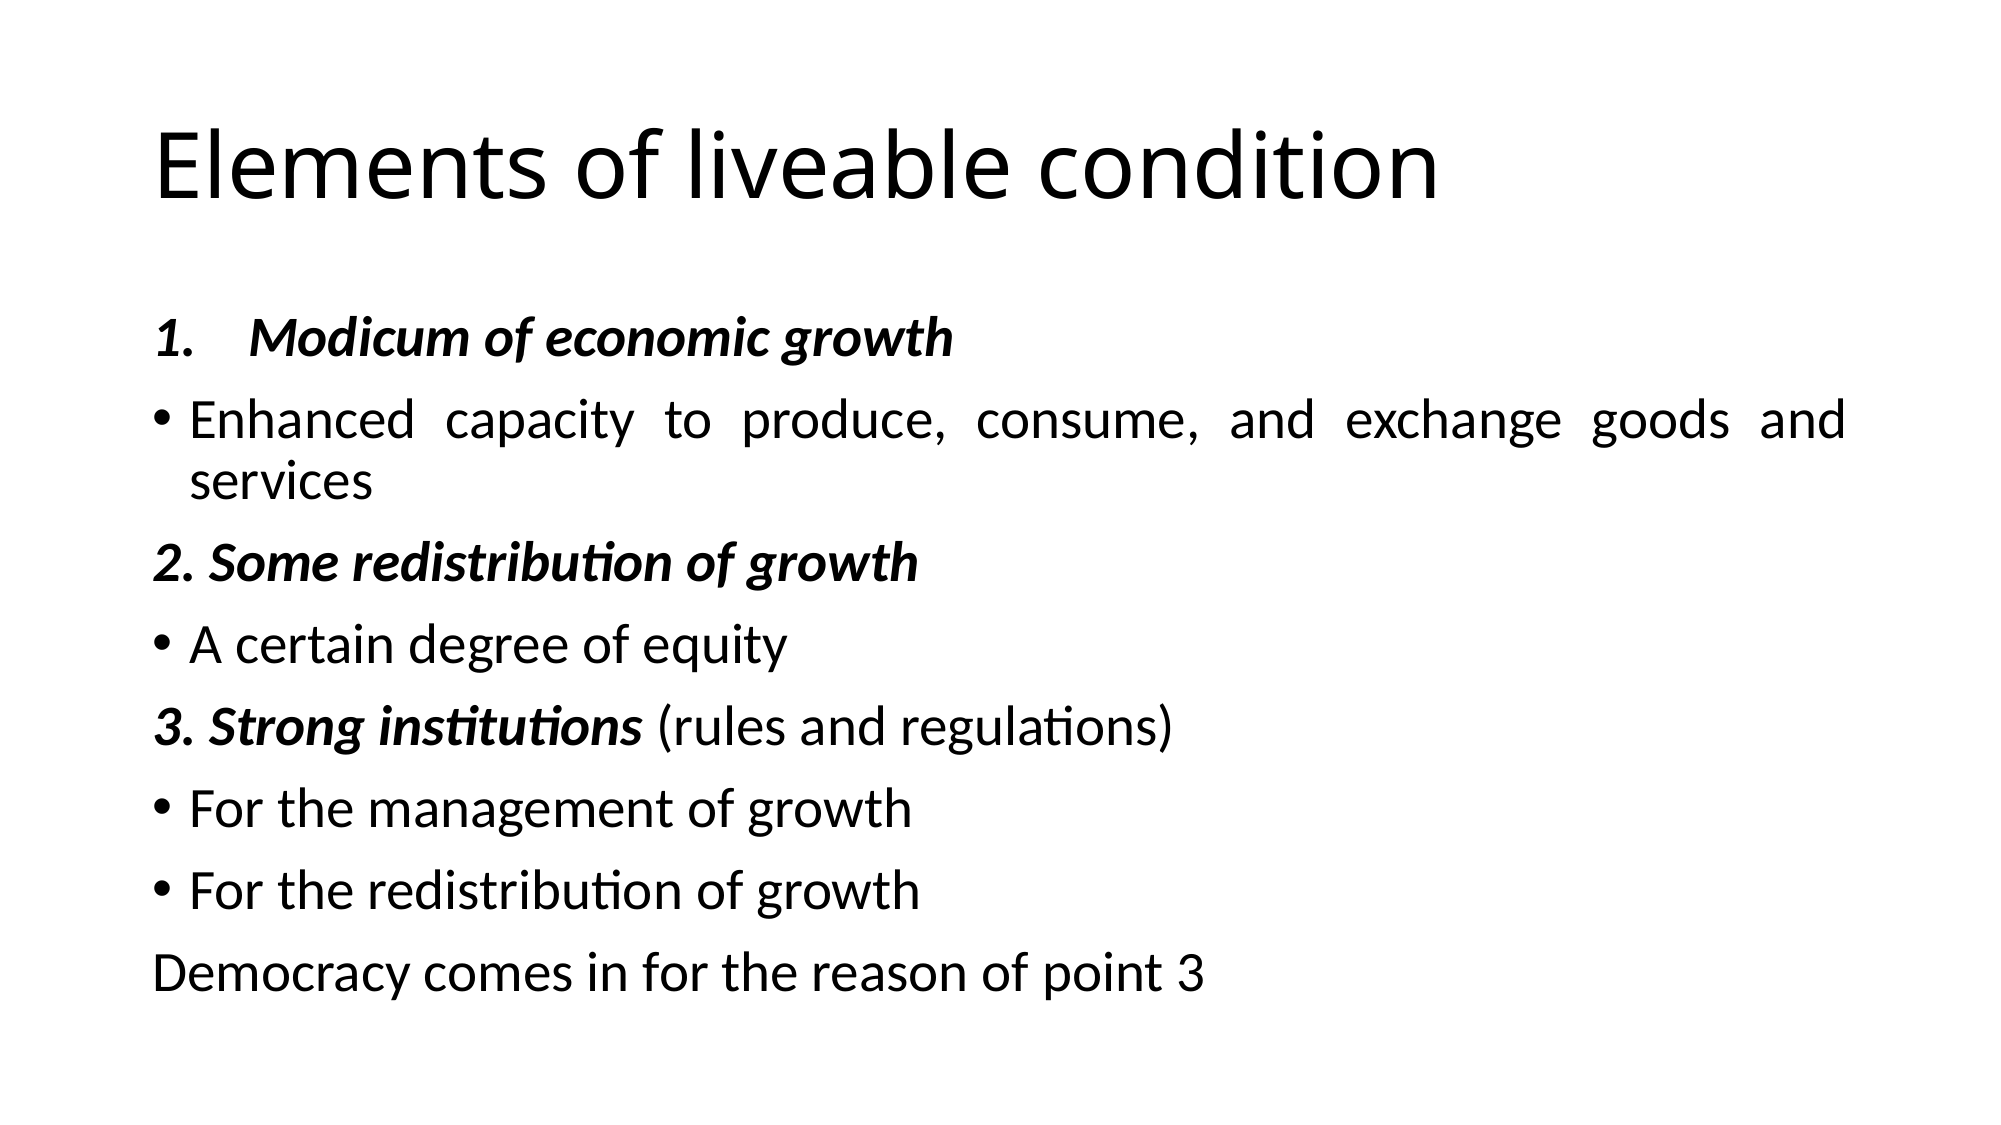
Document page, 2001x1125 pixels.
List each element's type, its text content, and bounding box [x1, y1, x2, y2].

title Elements of liveable condition [137, 59, 1863, 278]
list Modicum of economic growth Enhanced capacity to produce, consume, and exchange goods and services 2. Some redistribution of growth A certain degree of equity 3. Strong institutions (rules and regulations) For the management of growth For the redistribution of growth Democracy comes in for the reason of point 3 [137, 299, 1863, 1014]
